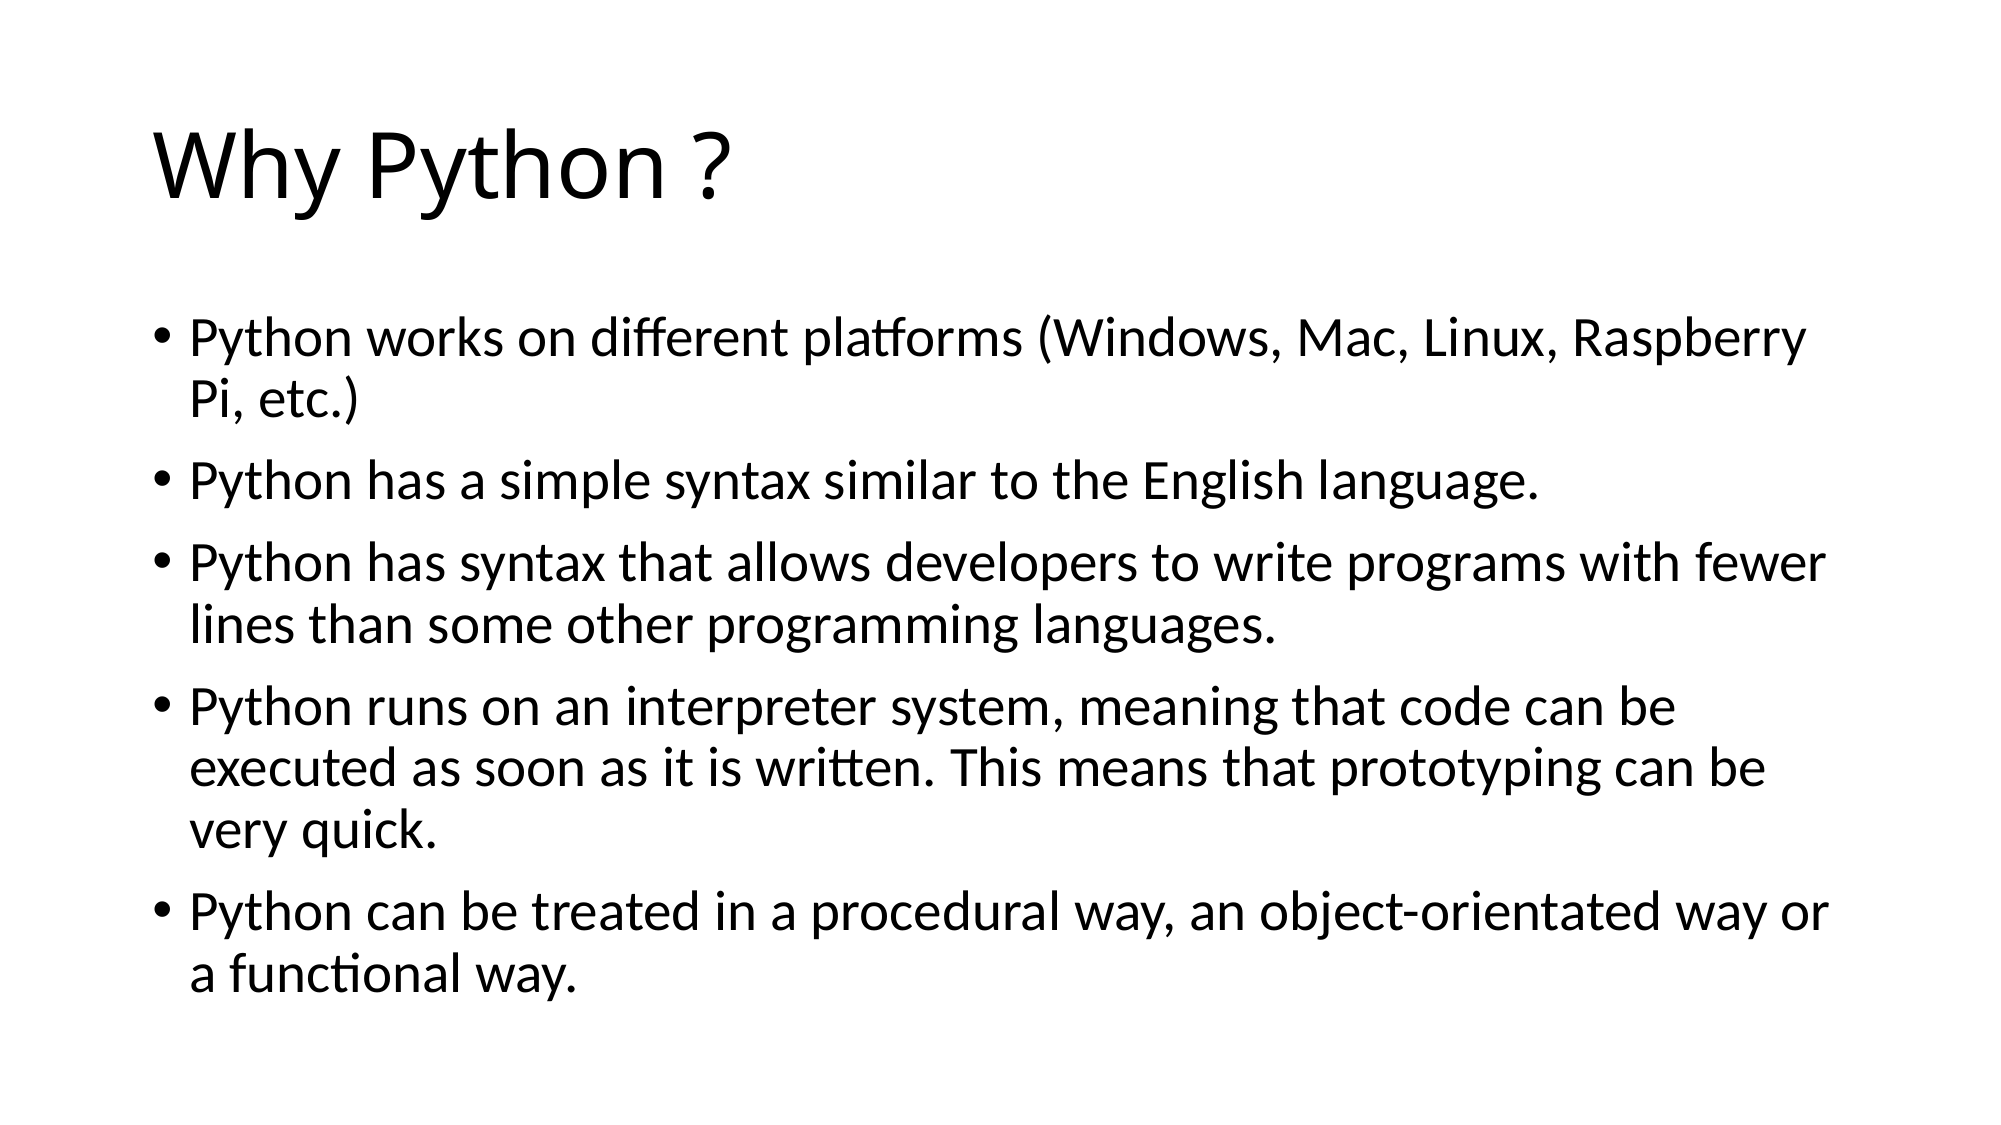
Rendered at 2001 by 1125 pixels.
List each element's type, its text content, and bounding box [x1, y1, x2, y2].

list Python works on different platforms (Windows, Mac, Linux, Raspberry Pi, etc.) Python has a simple syntax similar to the English language. Python has syntax that allows developers to write programs with fewer lines than some other programming languages. Python runs on an interpreter system, meaning that code can be executed as soon as it is written. This means that prototyping can be very quick. Python can be treated in a procedural way, an object-orientated way or a functional way. [137, 299, 1863, 1014]
title Why Python ? [137, 59, 1863, 278]
